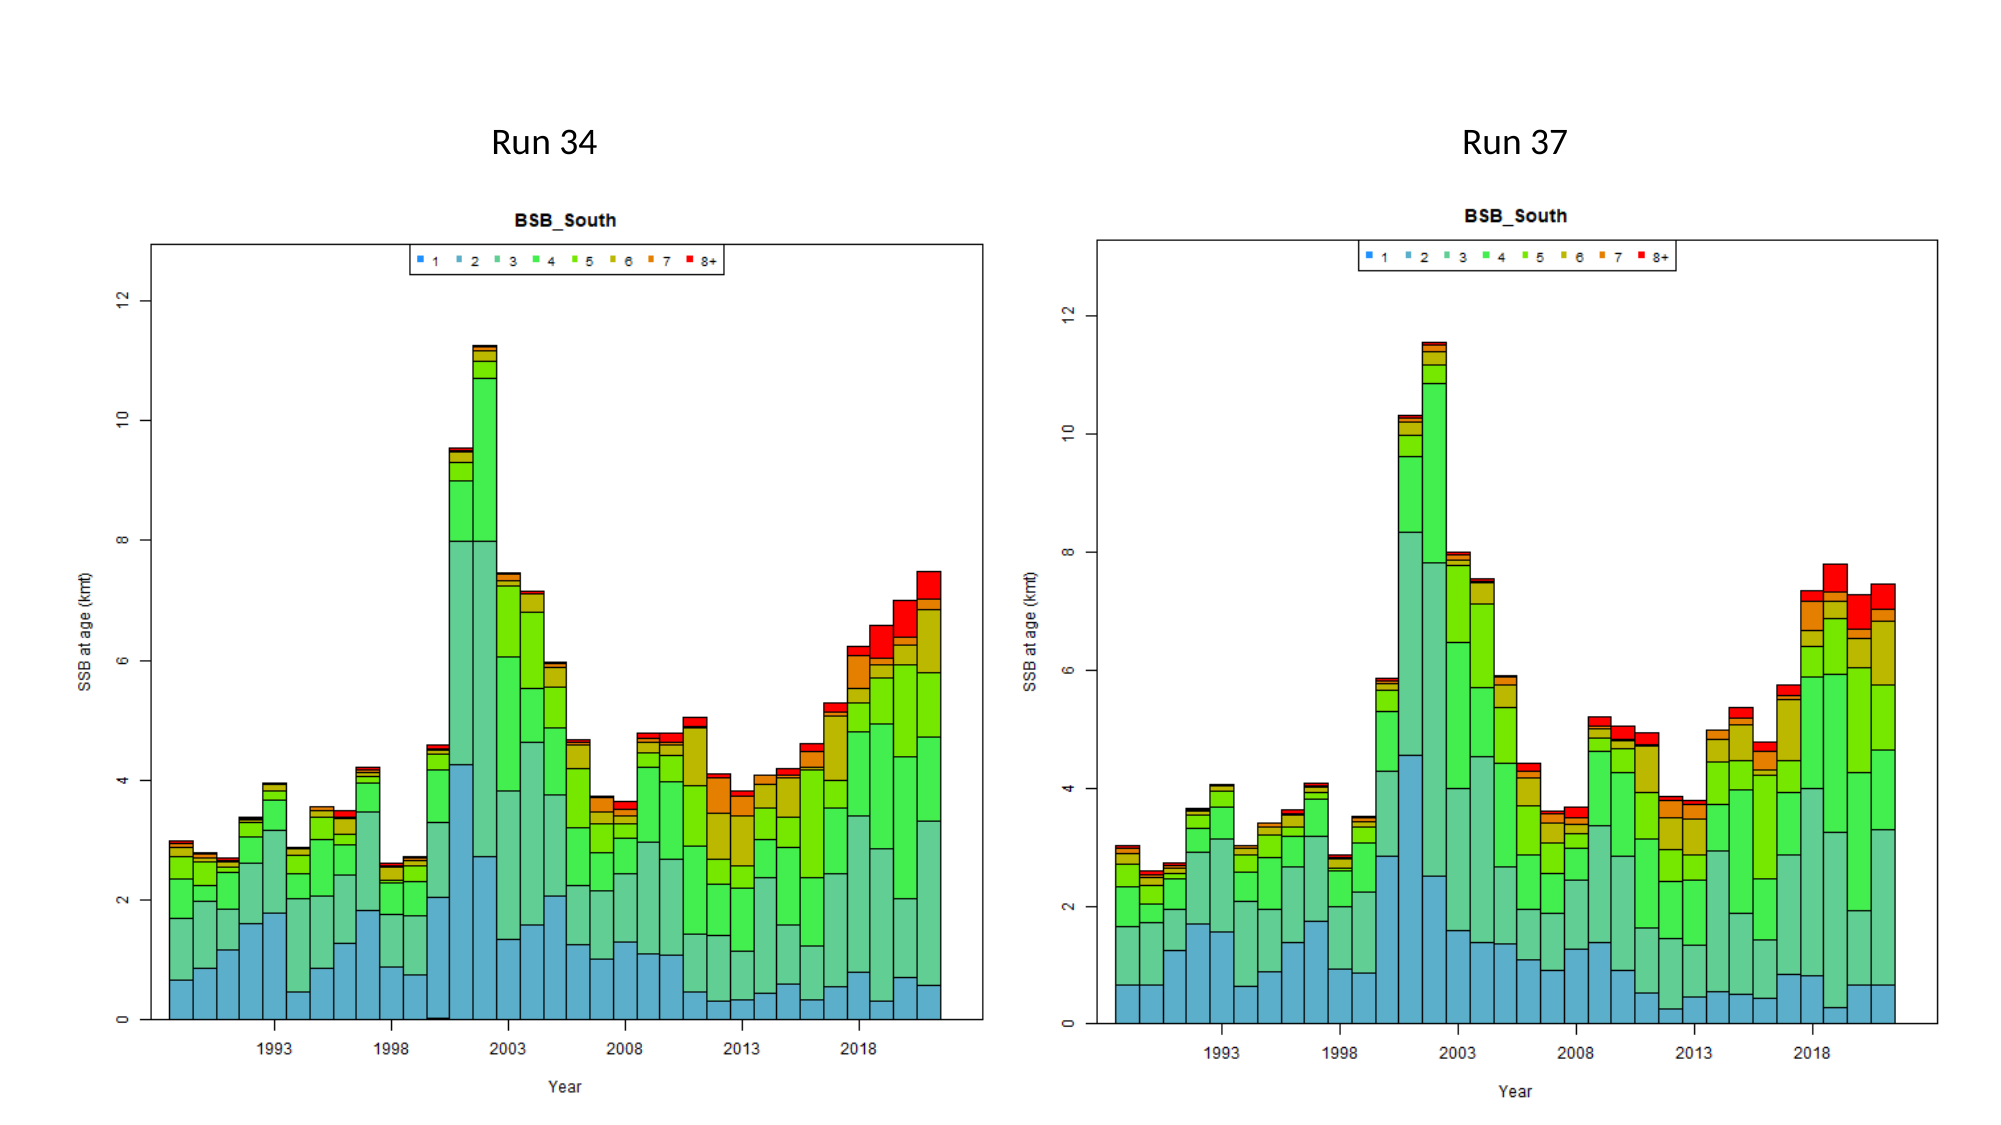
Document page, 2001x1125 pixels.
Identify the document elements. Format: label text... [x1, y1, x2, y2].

picture [56, 164, 1957, 1120]
text_box Run 37 [1447, 109, 1584, 164]
text_box Run 34 [476, 109, 613, 169]
